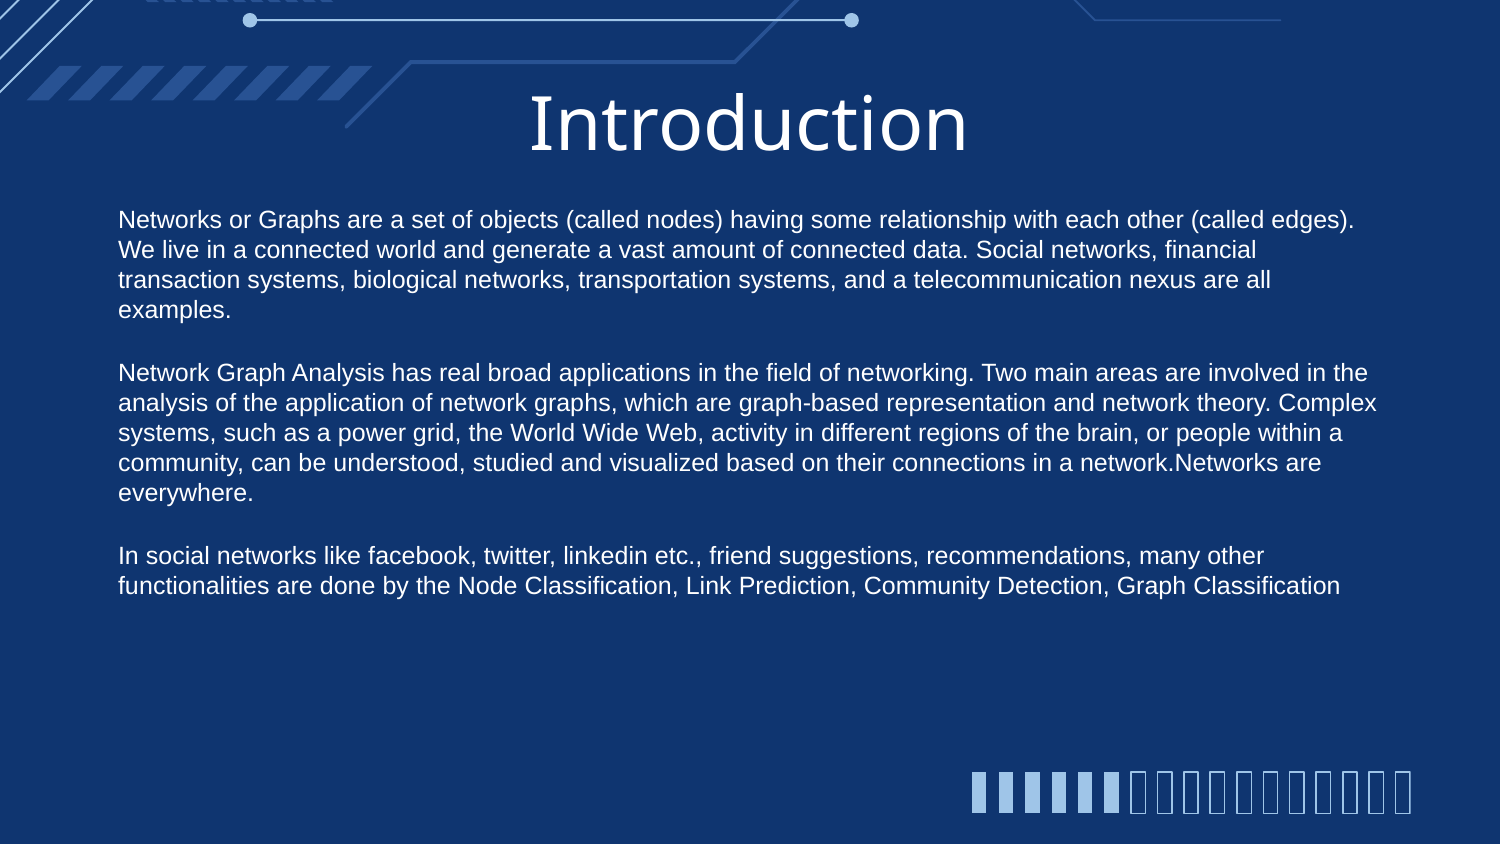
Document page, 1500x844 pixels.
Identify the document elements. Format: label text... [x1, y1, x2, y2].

title Introduction [118, 75, 1382, 156]
list Networks or Graphs are a set of objects (called nodes) having some relationship with each other (called edges). We live in a connected world and generate a vast amount of connected data. Social networks, financial transaction systems, biological networks, transportation systems, and a telecommunication nexus are all examples. Network Graph Analysis has real broad applications in the field of networking. Two main areas are involved in the analysis of the application of network graphs, which are graph-based representation and network theory. Complex systems, such as a power grid, the World Wide Web, activity in different regions of the brain, or people within a community, can be understood, studied and visualized based on their connections in a network.Networks are everywhere. In social networks like facebook, twitter, linkedin etc., friend suggestions, recommendations, many other functionalities are done by the Node Classification, Link Prediction, Community Detection, Graph Classification [118, 203, 1382, 750]
